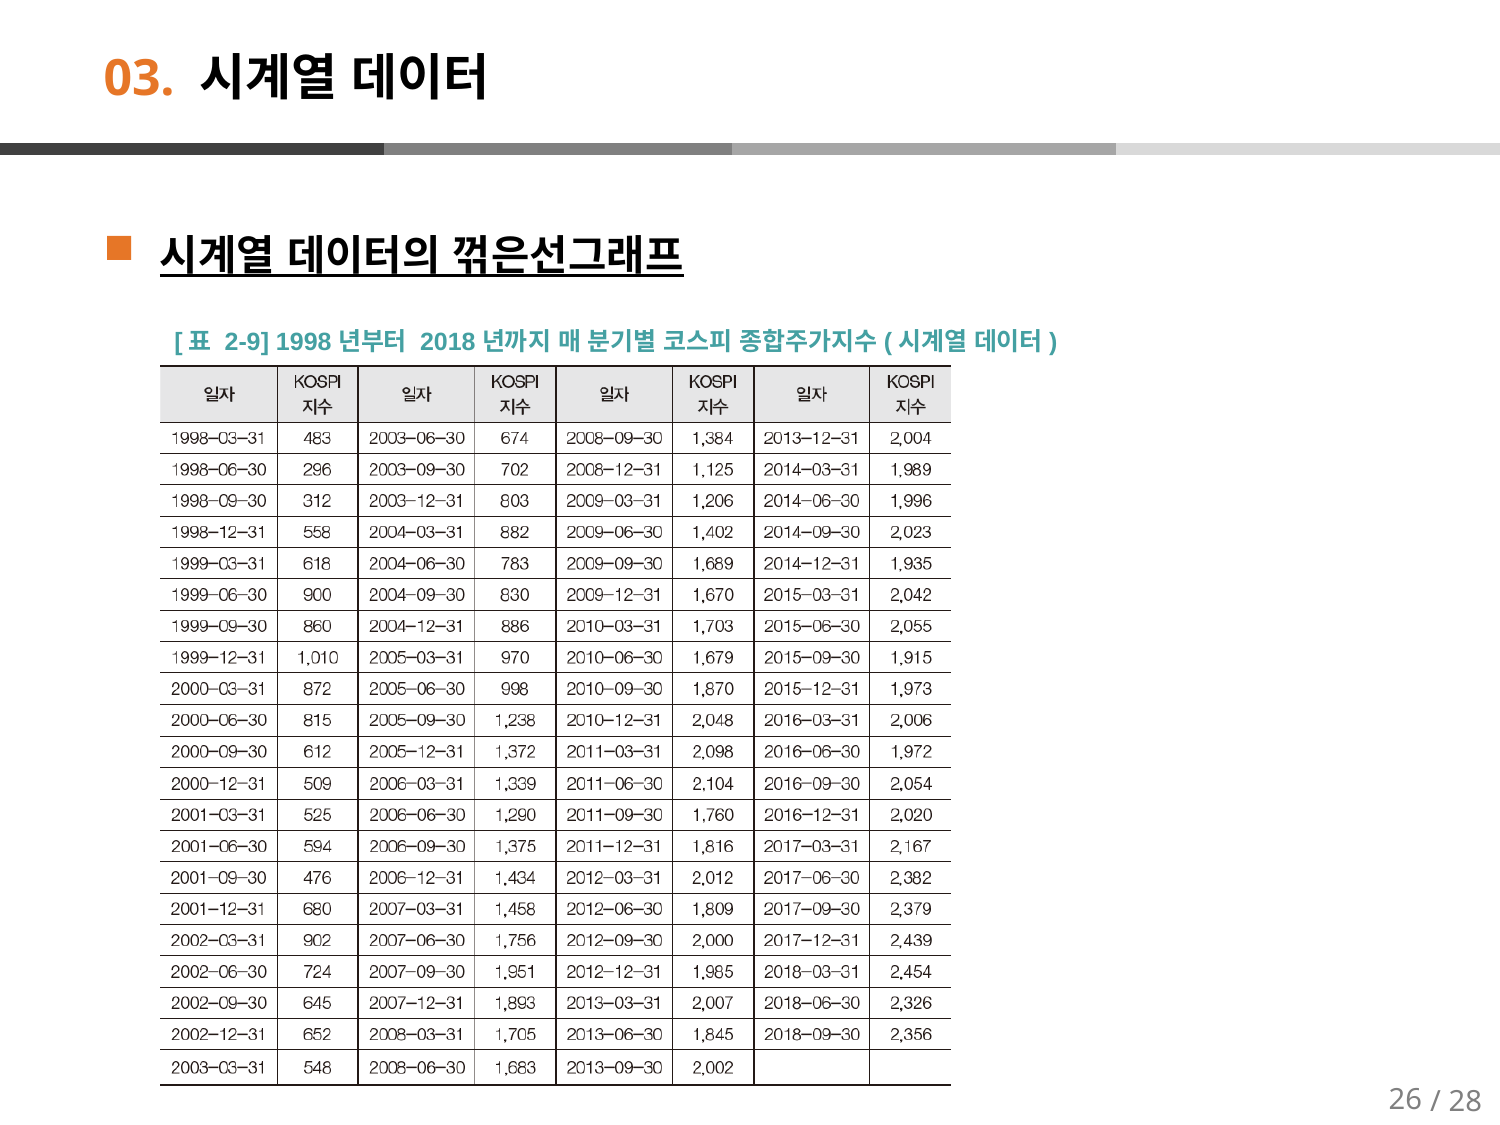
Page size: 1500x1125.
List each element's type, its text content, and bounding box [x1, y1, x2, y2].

text_box [표 2-9] 1998년부터 2018년까지 매 분기별 코스피 종합주가지수(시계열 데이터) [159, 302, 1128, 362]
title 03. 시계열 데이터 [88, 30, 1211, 121]
list 시계열 데이터의 꺾은선그래프 [88, 196, 1436, 386]
picture [159, 364, 951, 1091]
